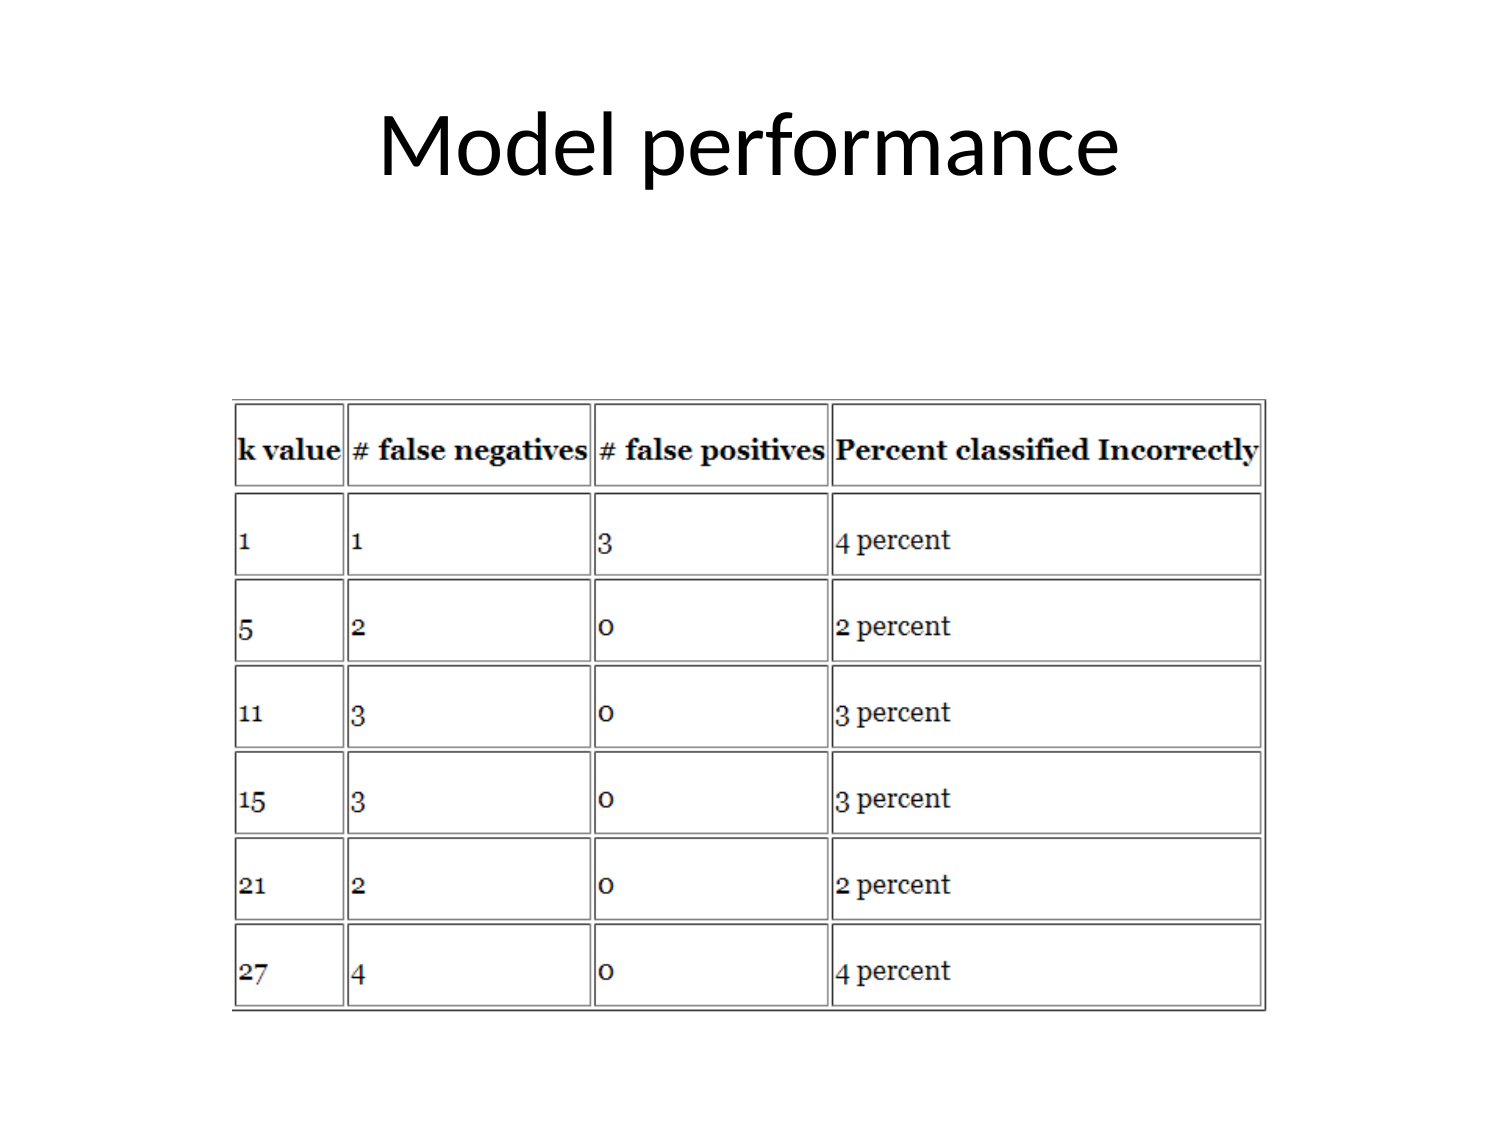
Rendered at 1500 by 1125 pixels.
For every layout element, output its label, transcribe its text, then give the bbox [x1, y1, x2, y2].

title Model performance [75, 45, 1425, 233]
picture [231, 399, 1269, 1013]
